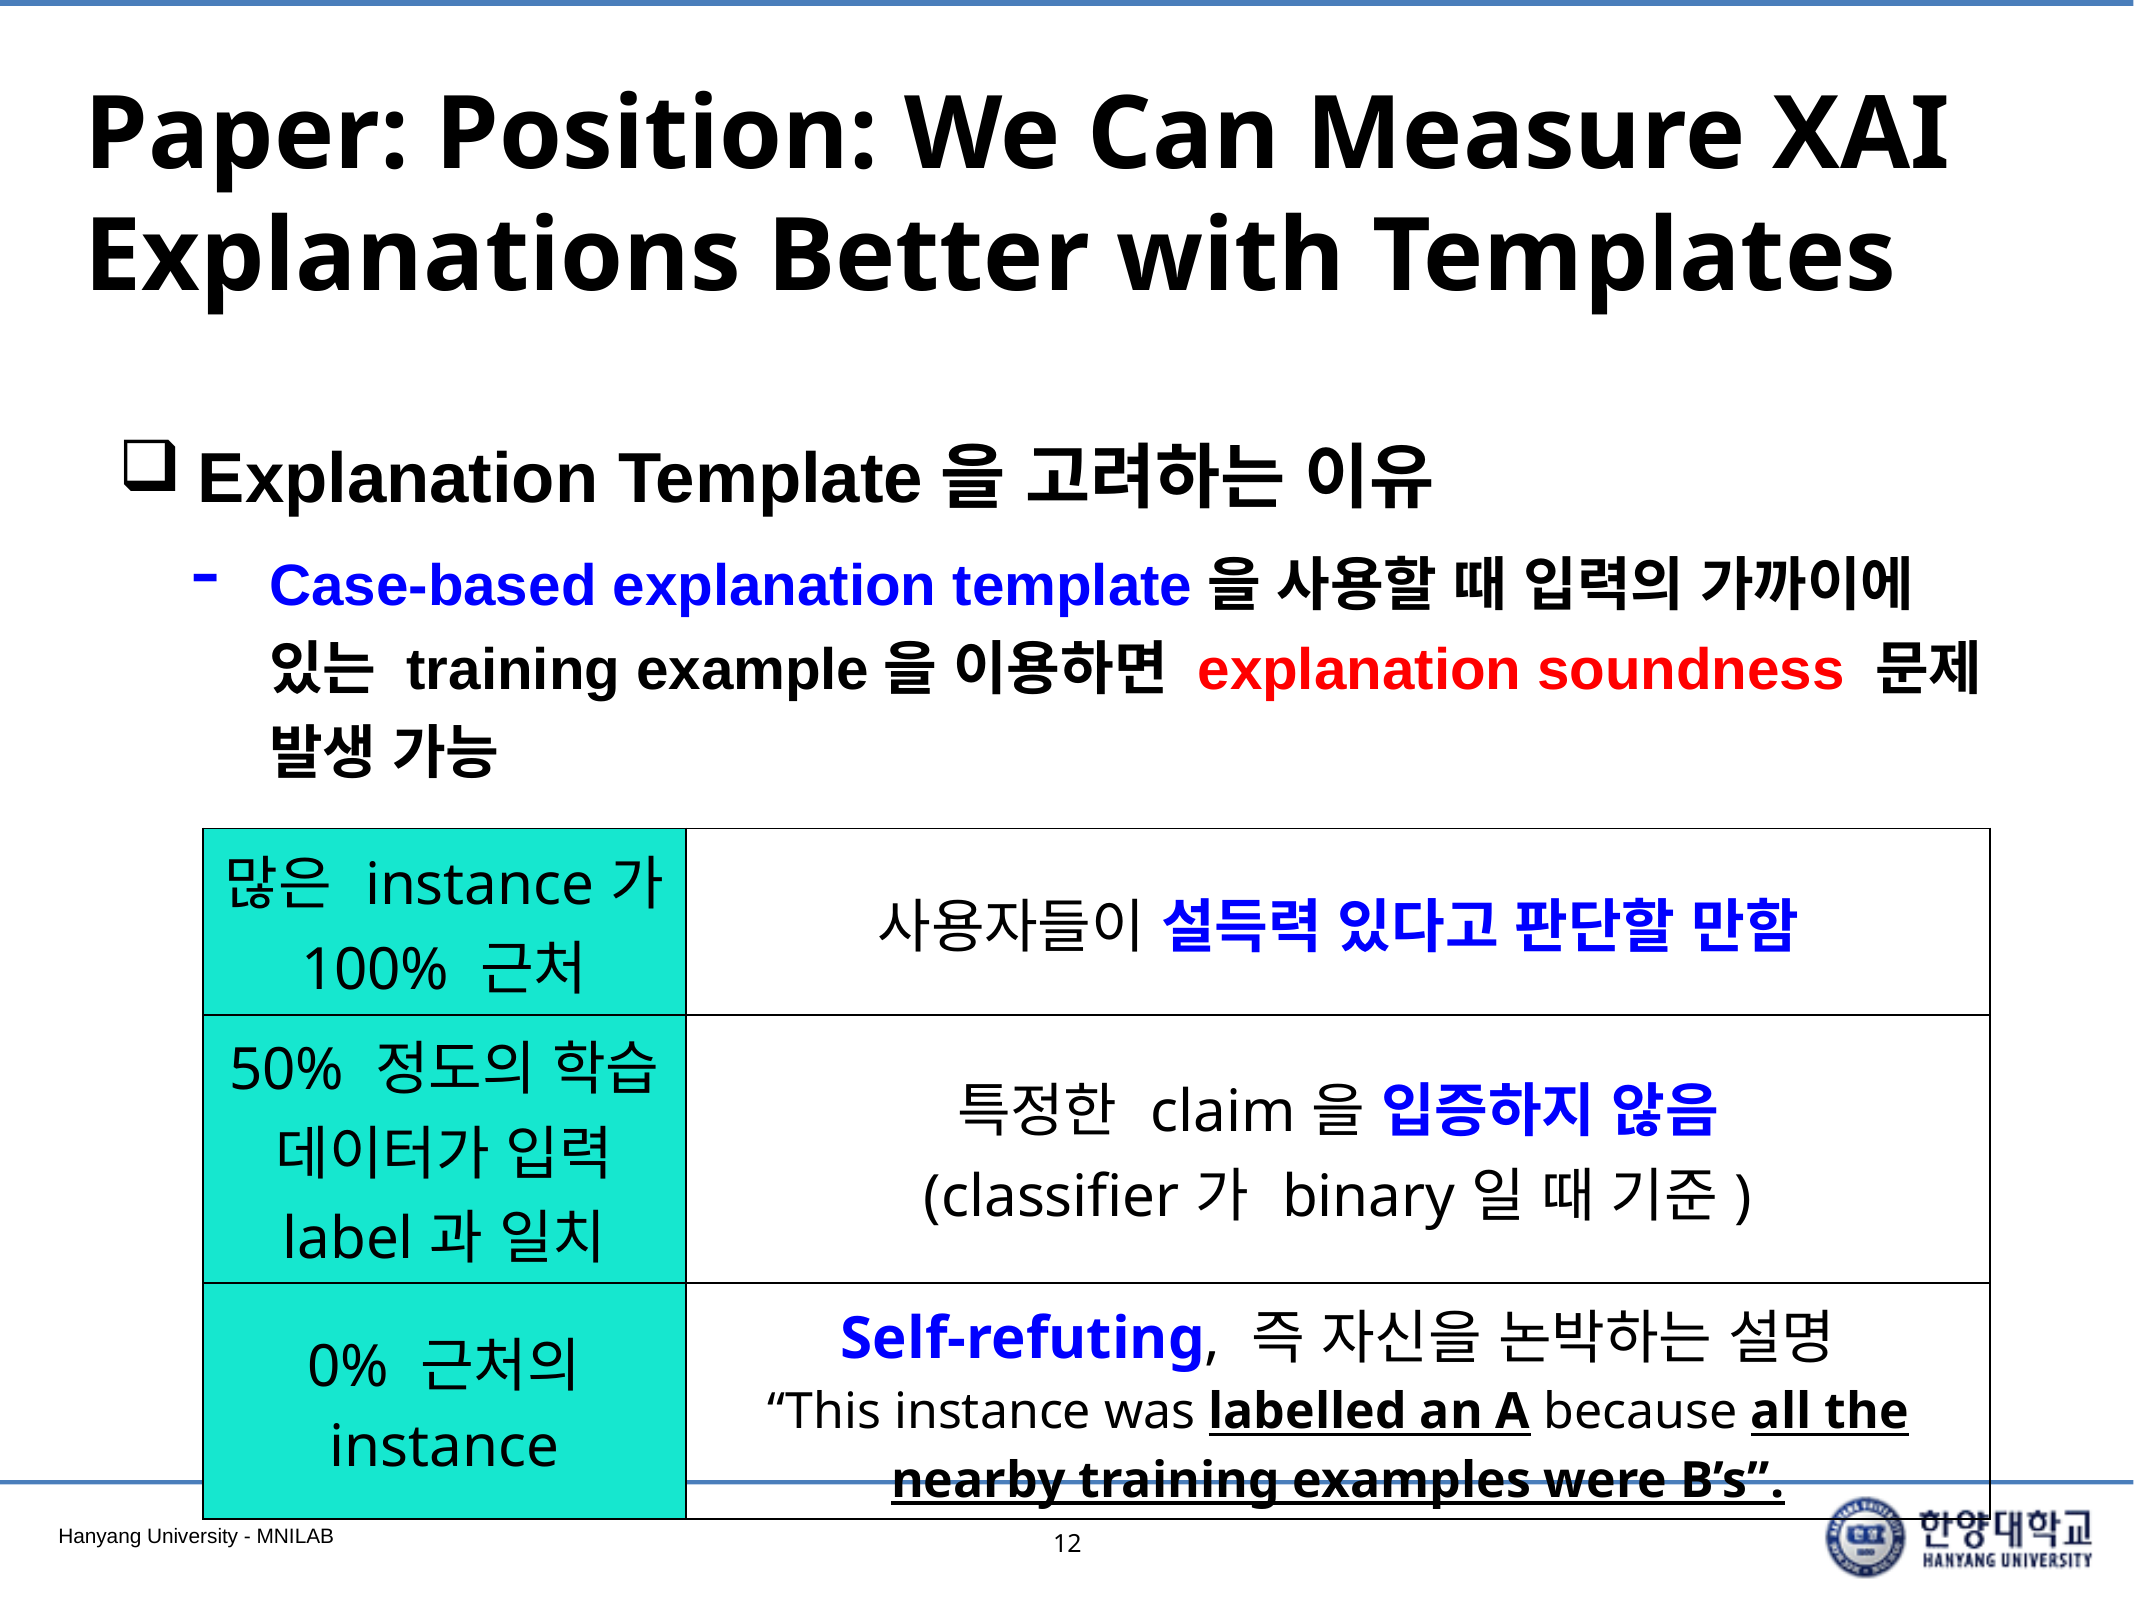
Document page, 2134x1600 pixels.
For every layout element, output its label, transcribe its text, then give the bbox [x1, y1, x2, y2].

title Paper: Position: We Can Measure XAI Explanations Better with Templates [75, 41, 2058, 338]
picture [1797, 1495, 2128, 1581]
table_cell 특정한 claim을 입증하지 않음 (classifier가 binary일 때 기준) [687, 1016, 1989, 1282]
table_header 많은 instance가 100% 근처 [204, 829, 685, 1014]
table_cell 50% 정도의 학습 데이터가 입력 label과 일치 [204, 1016, 685, 1282]
table_cell 0% 근처의 instance [204, 1284, 685, 1518]
list Explanation Template을 고려하는 이유 Case-based explanation template을 사용할 때 입력의 가까이에 있는 training example을 이용하면 explanation soundness 문제 발생 가능 [109, 406, 2015, 830]
slide_number 12 [1037, 1520, 1098, 1567]
table_header 사용자들이 설득력 있다고 판단할 만함 [687, 829, 1989, 1014]
table_cell Self-refuting, 즉 자신을 논박하는 설명 “This instance was labelled an A because all the nearby training examples were B’s”. [687, 1284, 1989, 1518]
